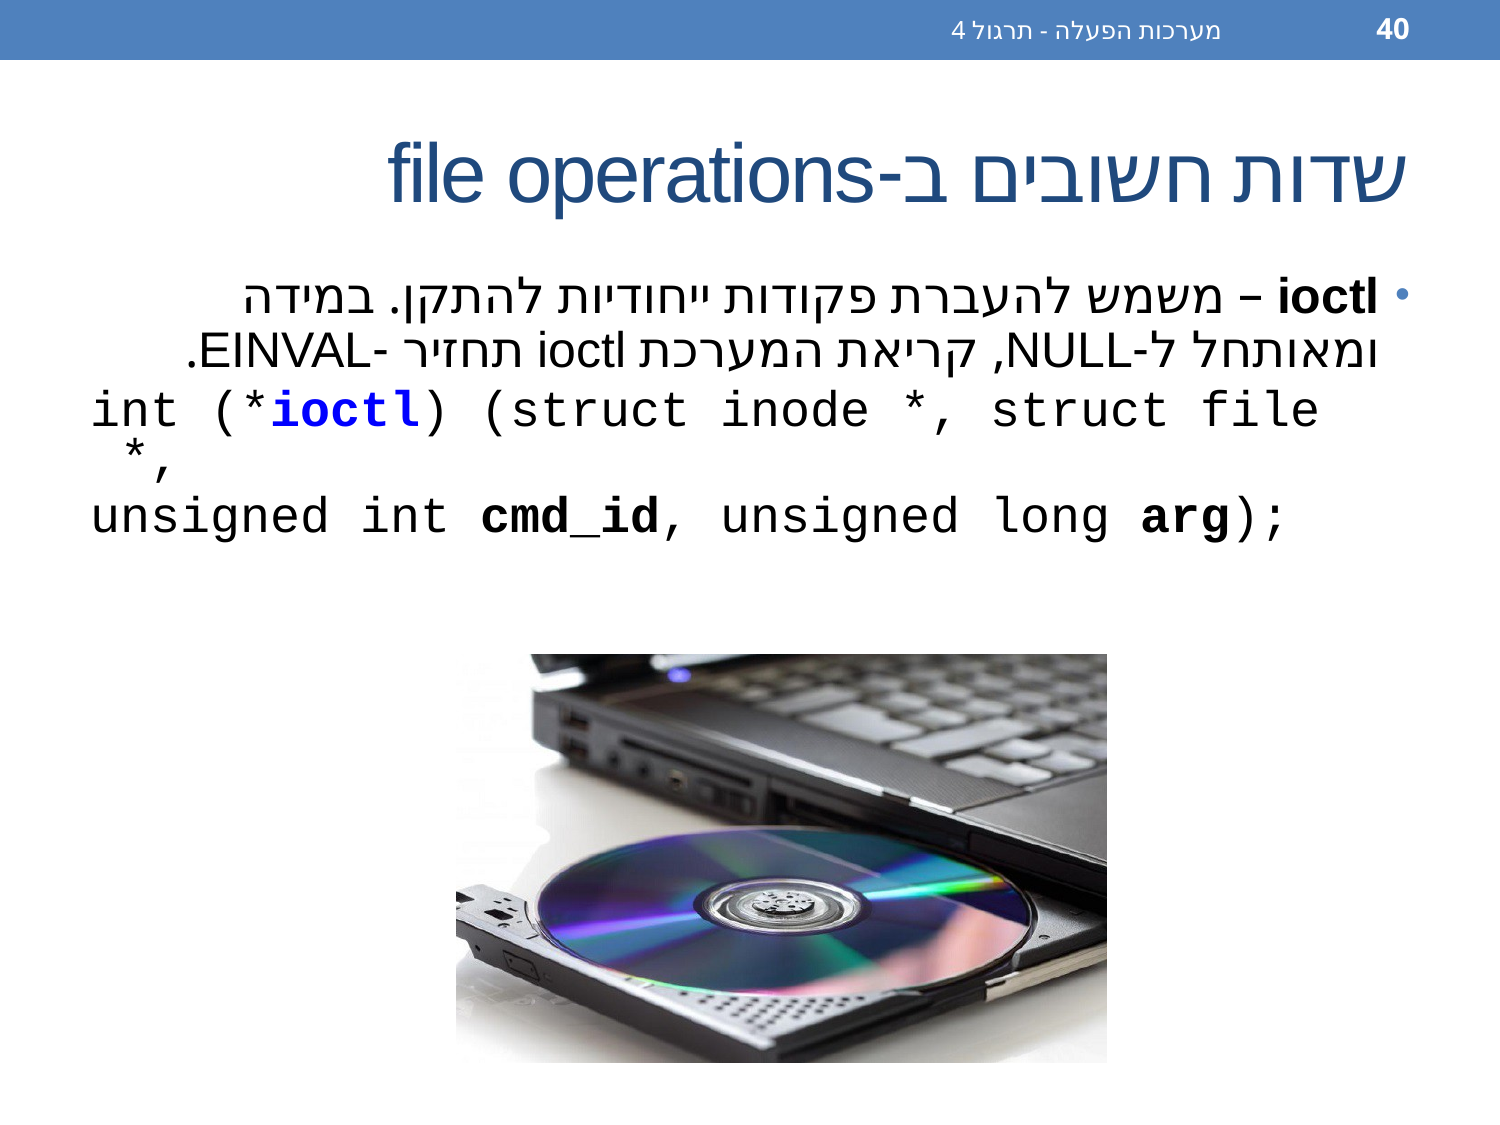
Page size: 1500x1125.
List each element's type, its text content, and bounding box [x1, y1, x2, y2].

slide_number 40 [1250, 3, 1425, 57]
footer מערכות הפעלה - תרגול 4 [562, 3, 1238, 57]
title שדות חשובים ב-file operations [75, 87, 1425, 250]
list ioctl – משמש להעברת פקודות ייחודיות להתקן. במידה ומאותחל ל-NULL, קריאת המערכת ioctl תחזיר -EINVAL. int (*ioctl) (struct inode *, struct file *, unsigned int cmd_id, unsigned long arg); [75, 262, 1425, 1063]
picture [456, 653, 1108, 1063]
